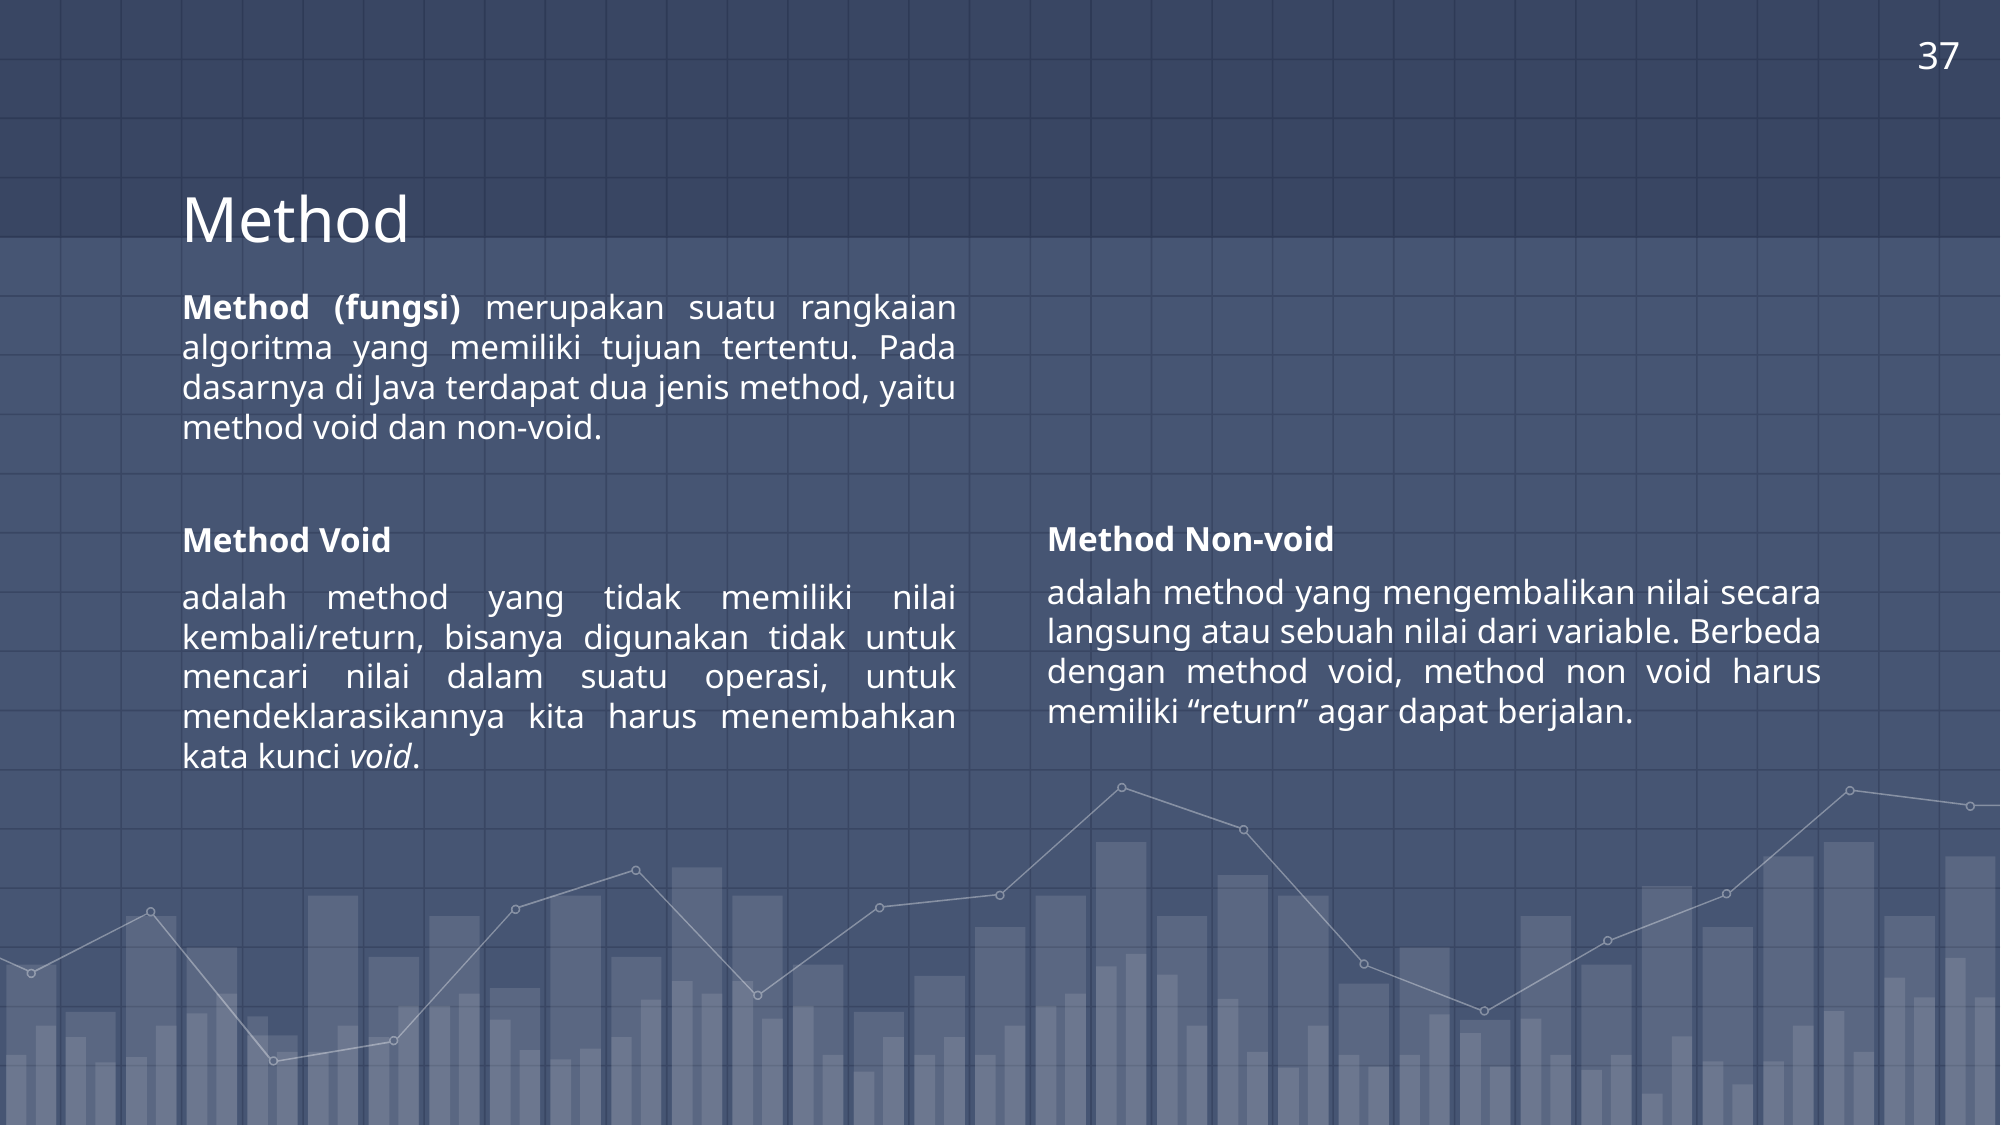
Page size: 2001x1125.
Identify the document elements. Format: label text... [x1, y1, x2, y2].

list Method (fungsi) merupakan suatu rangkaian algoritma yang memiliki tujuan tertentu. Pada dasarnya di Java terdapat dua jenis method, yaitu method void dan non-void. Method Void adalah method yang tidak memiliki nilai kembali/return, bisanya digunakan tidak untuk mencari nilai dalam suatu operasi, untuk mendeklarasikannya kita harus menembahkan kata kunci void. [161, 266, 978, 891]
slide_number 37 [1878, 0, 2000, 118]
title Method [161, 87, 1843, 276]
text_box Method Non-void adalah method yang mengembalikan nilai secara langsung atau sebuah nilai dari variable. Berbeda dengan method void, method non void harus memiliki “return” agar dapat berjalan. [1026, 498, 1843, 990]
